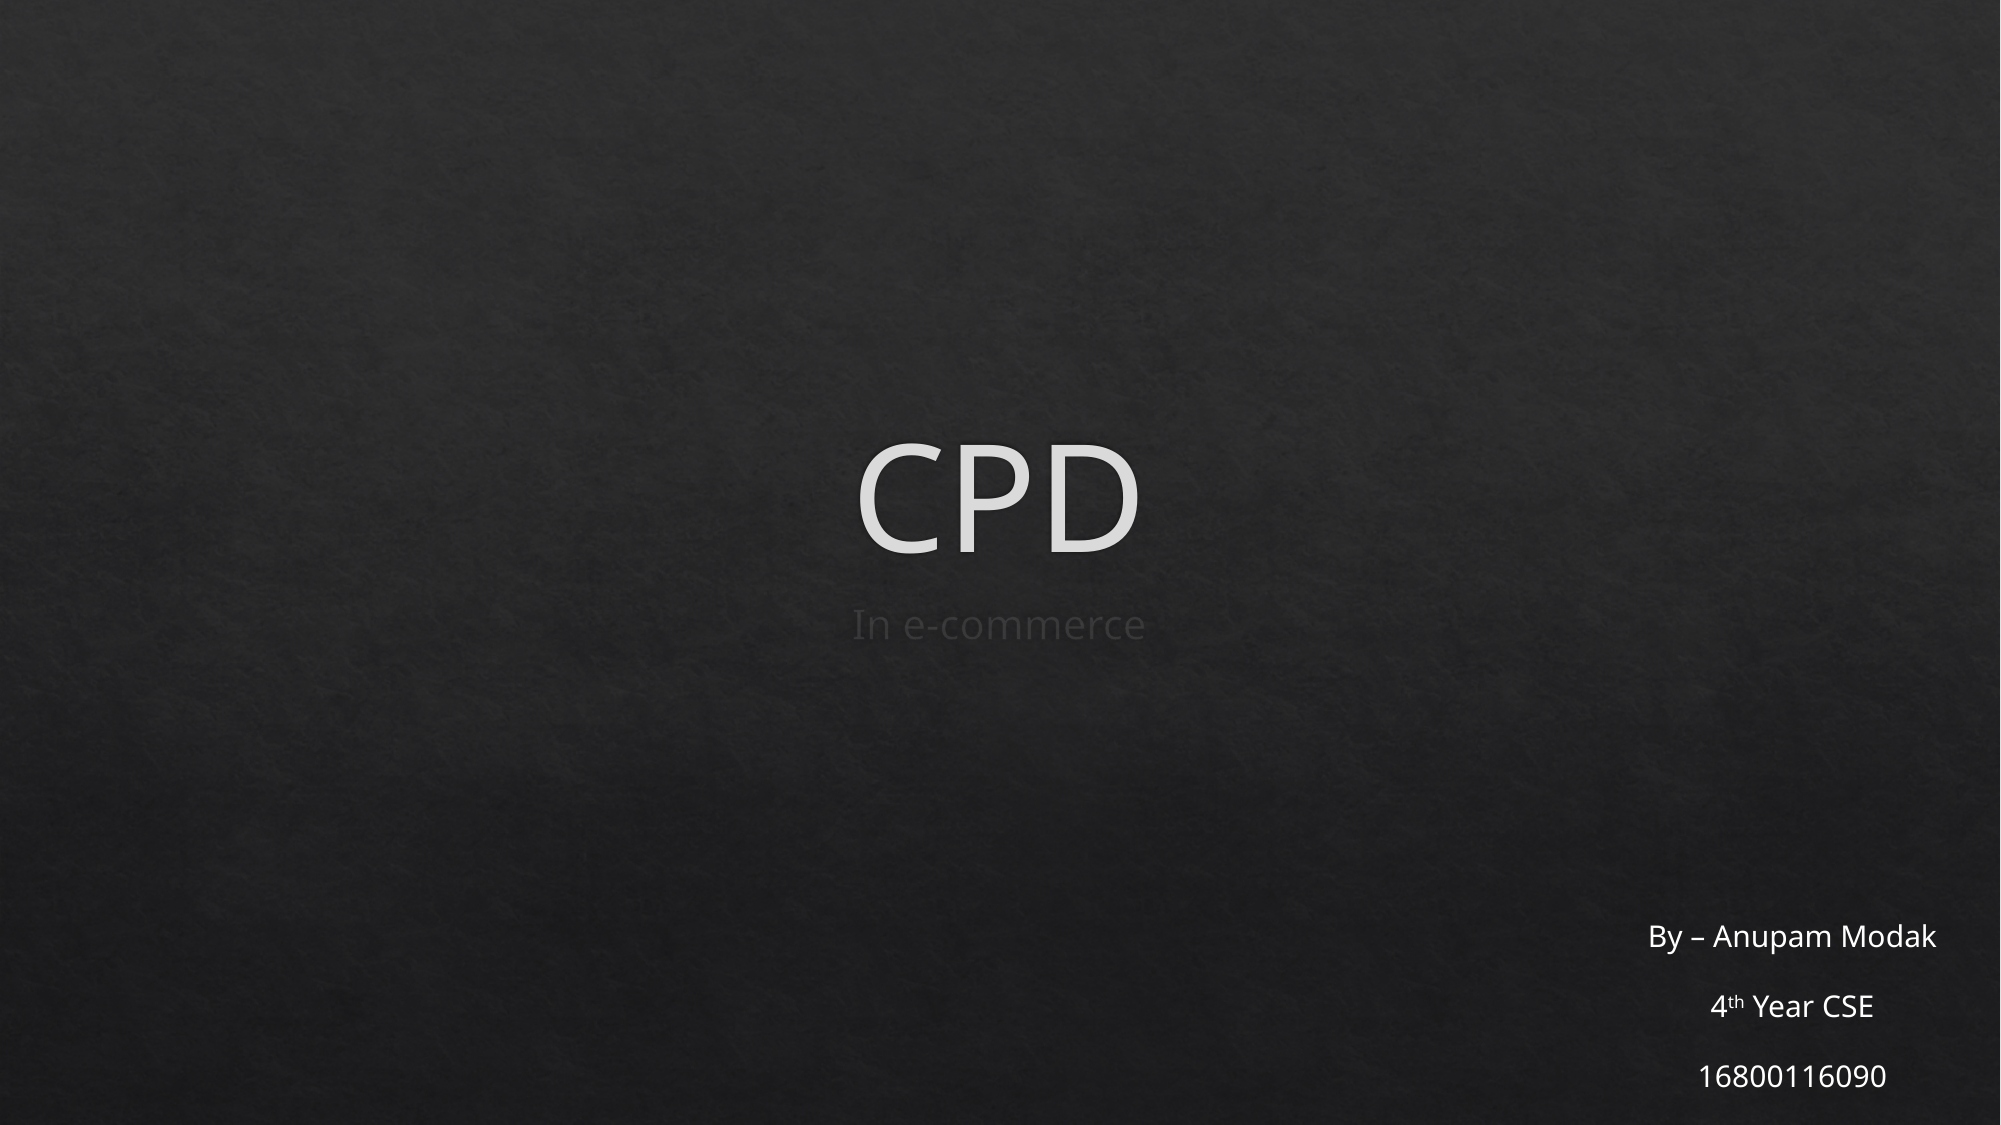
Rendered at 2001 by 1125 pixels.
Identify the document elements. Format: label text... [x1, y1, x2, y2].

subtitle In e-commerce [224, 590, 1774, 763]
text_box By – Anupam Modak 4th Year CSE 16800116090 [1585, 910, 2000, 1101]
title CPD [224, 361, 1774, 587]
